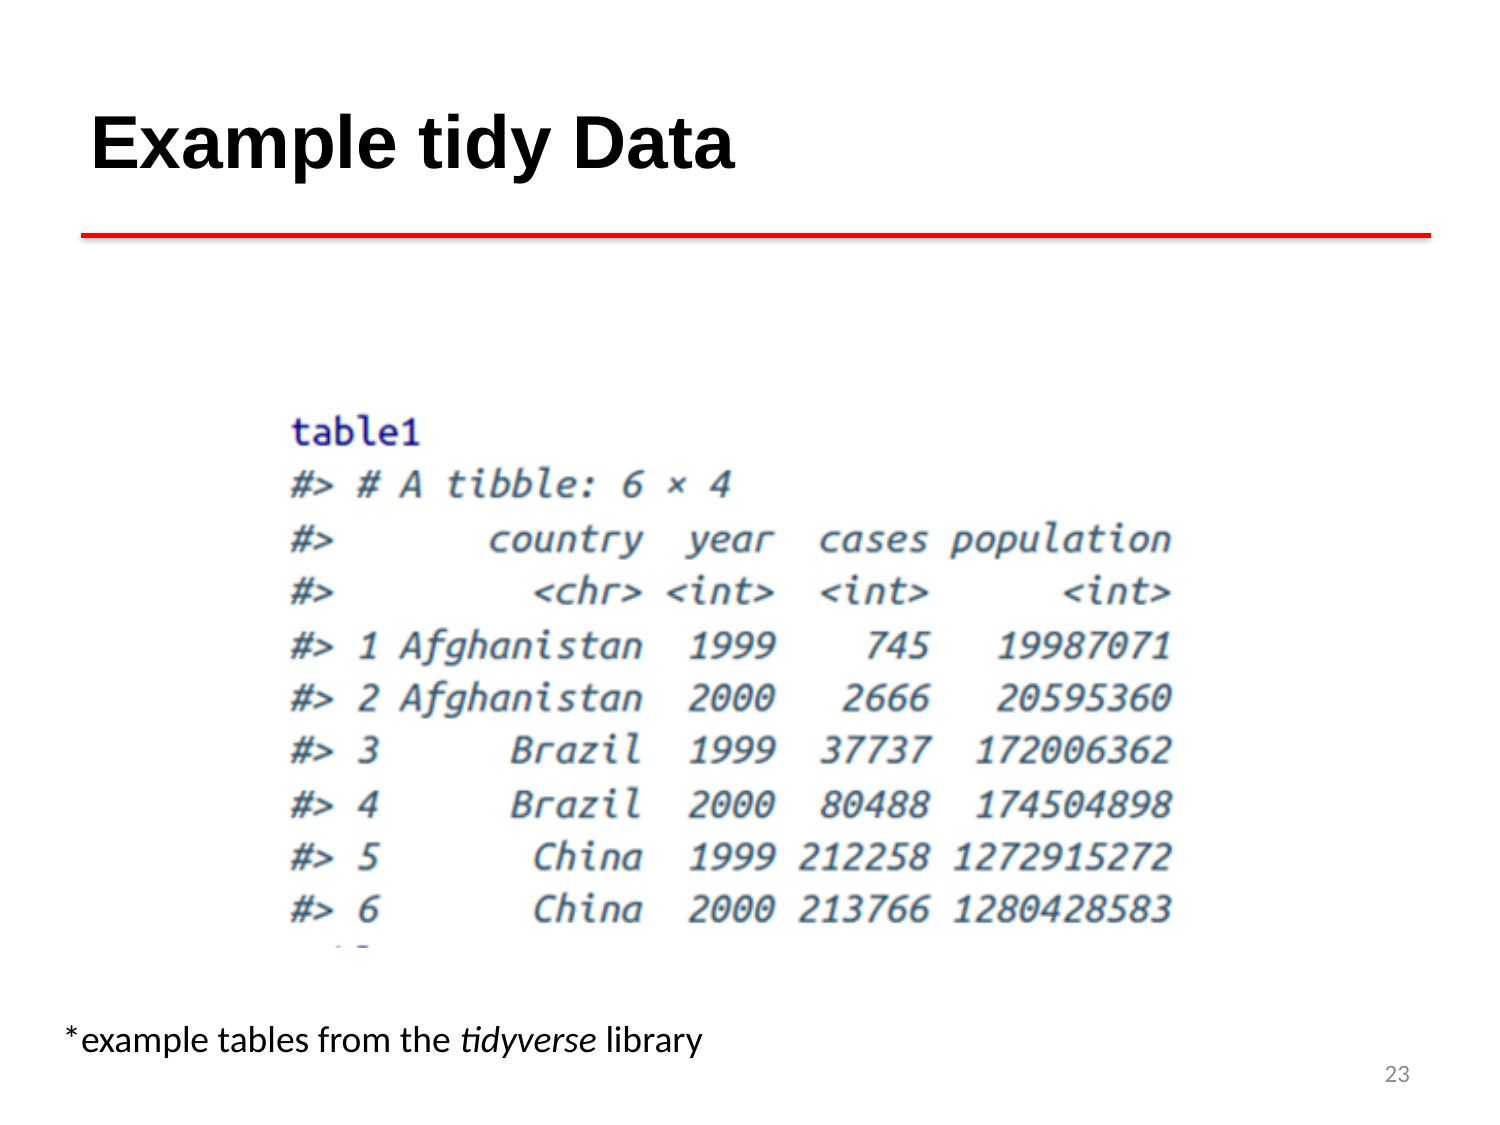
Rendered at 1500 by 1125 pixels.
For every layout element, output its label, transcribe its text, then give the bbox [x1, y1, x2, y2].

title Example tidy Data [75, 45, 1425, 233]
picture [257, 374, 1243, 948]
text_box *example tables from the tidyverse library [47, 1007, 1032, 1068]
slide_number 23 [1074, 1042, 1425, 1103]
